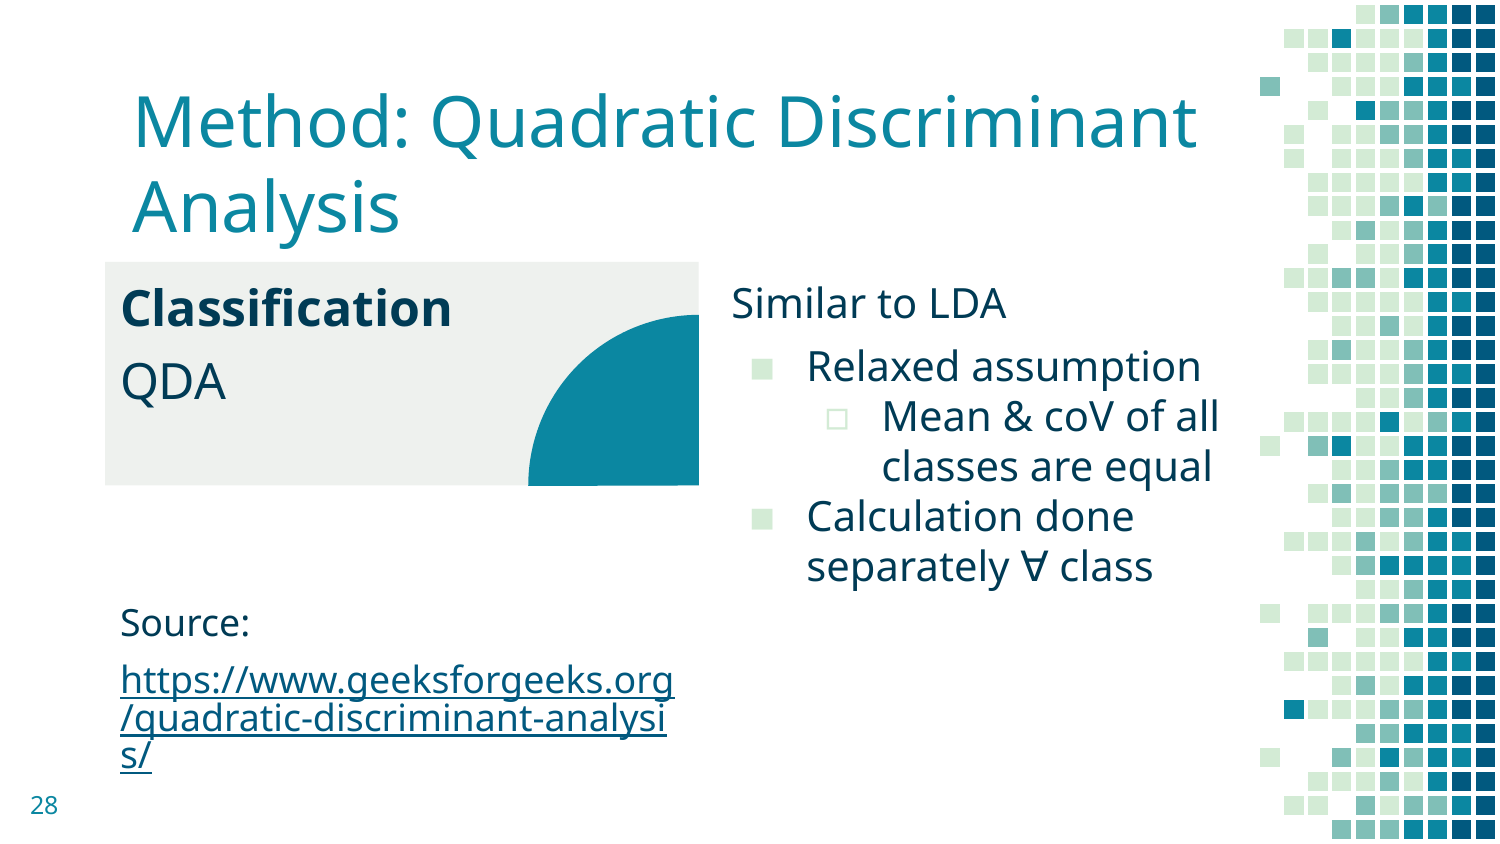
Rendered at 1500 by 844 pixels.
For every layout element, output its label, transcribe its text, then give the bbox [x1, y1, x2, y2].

list Similar to LDA Relaxed assumption Mean & coV of all classes are equal Calculation done separately ∀ class [716, 261, 1281, 751]
text_box [528, 314, 699, 486]
text_box Classification QDA [105, 261, 699, 486]
list Source: https://www.geeksforgeeks.org/quadratic-discriminant-analysis/ [105, 583, 699, 844]
slide_number 28 [15, 774, 105, 839]
title Method: Quadratic Discriminant Analysis [117, 121, 1227, 262]
